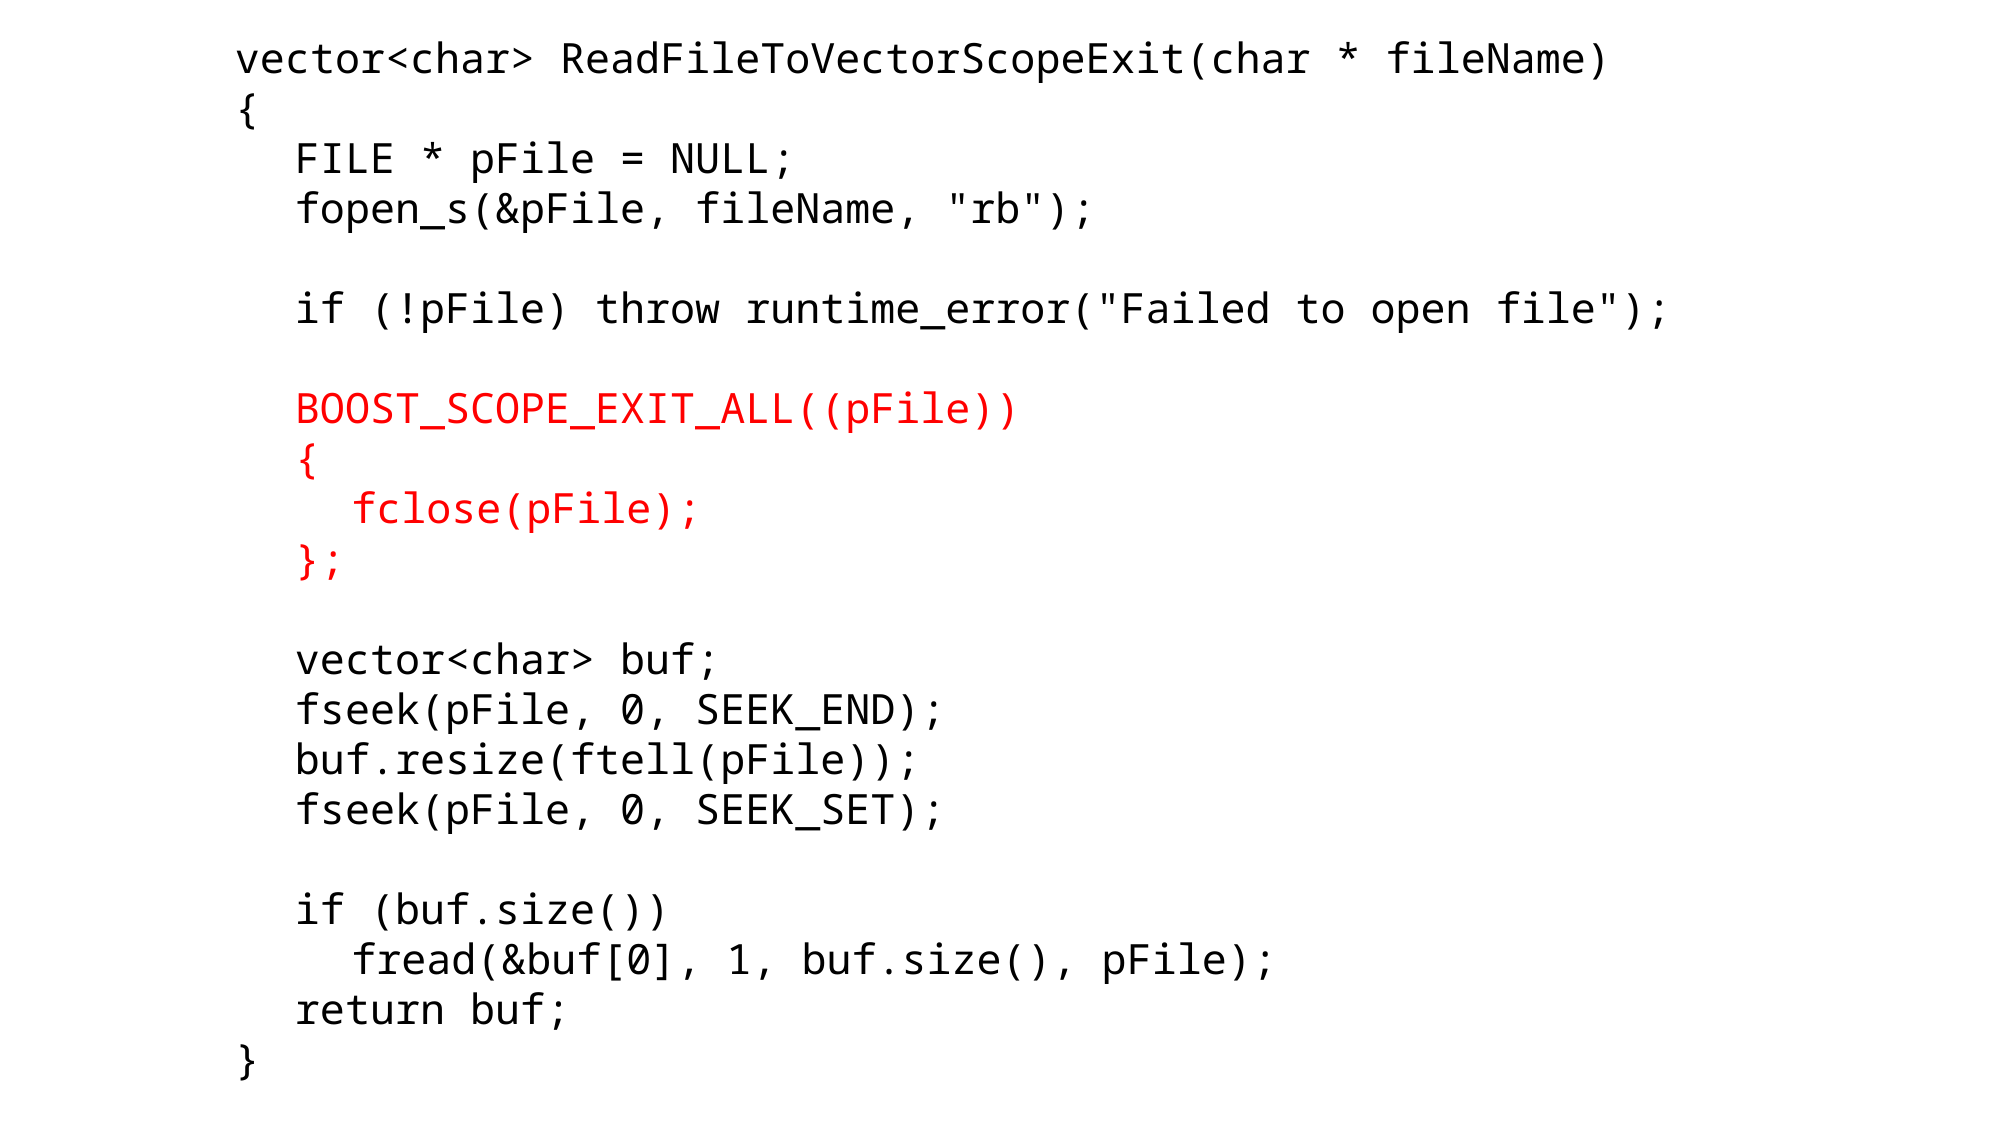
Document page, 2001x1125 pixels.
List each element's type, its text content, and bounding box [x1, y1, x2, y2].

text_box vector<char> ReadFileToVectorScopeExit(char * fileName) { FILE * pFile = NULL; fopen_s(&pFile, fileName, "rb"); if (!pFile) throw runtime_error("Failed to open file"); BOOST_SCOPE_EXIT_ALL((pFile)) { fclose(pFile); }; vector<char> buf; fseek(pFile, 0, SEEK_END); buf.resize(ftell(pFile)); fseek(pFile, 0, SEEK_SET); if (buf.size()) fread(&buf[0], 1, buf.size(), pFile); return buf; } [219, 23, 1722, 1091]
